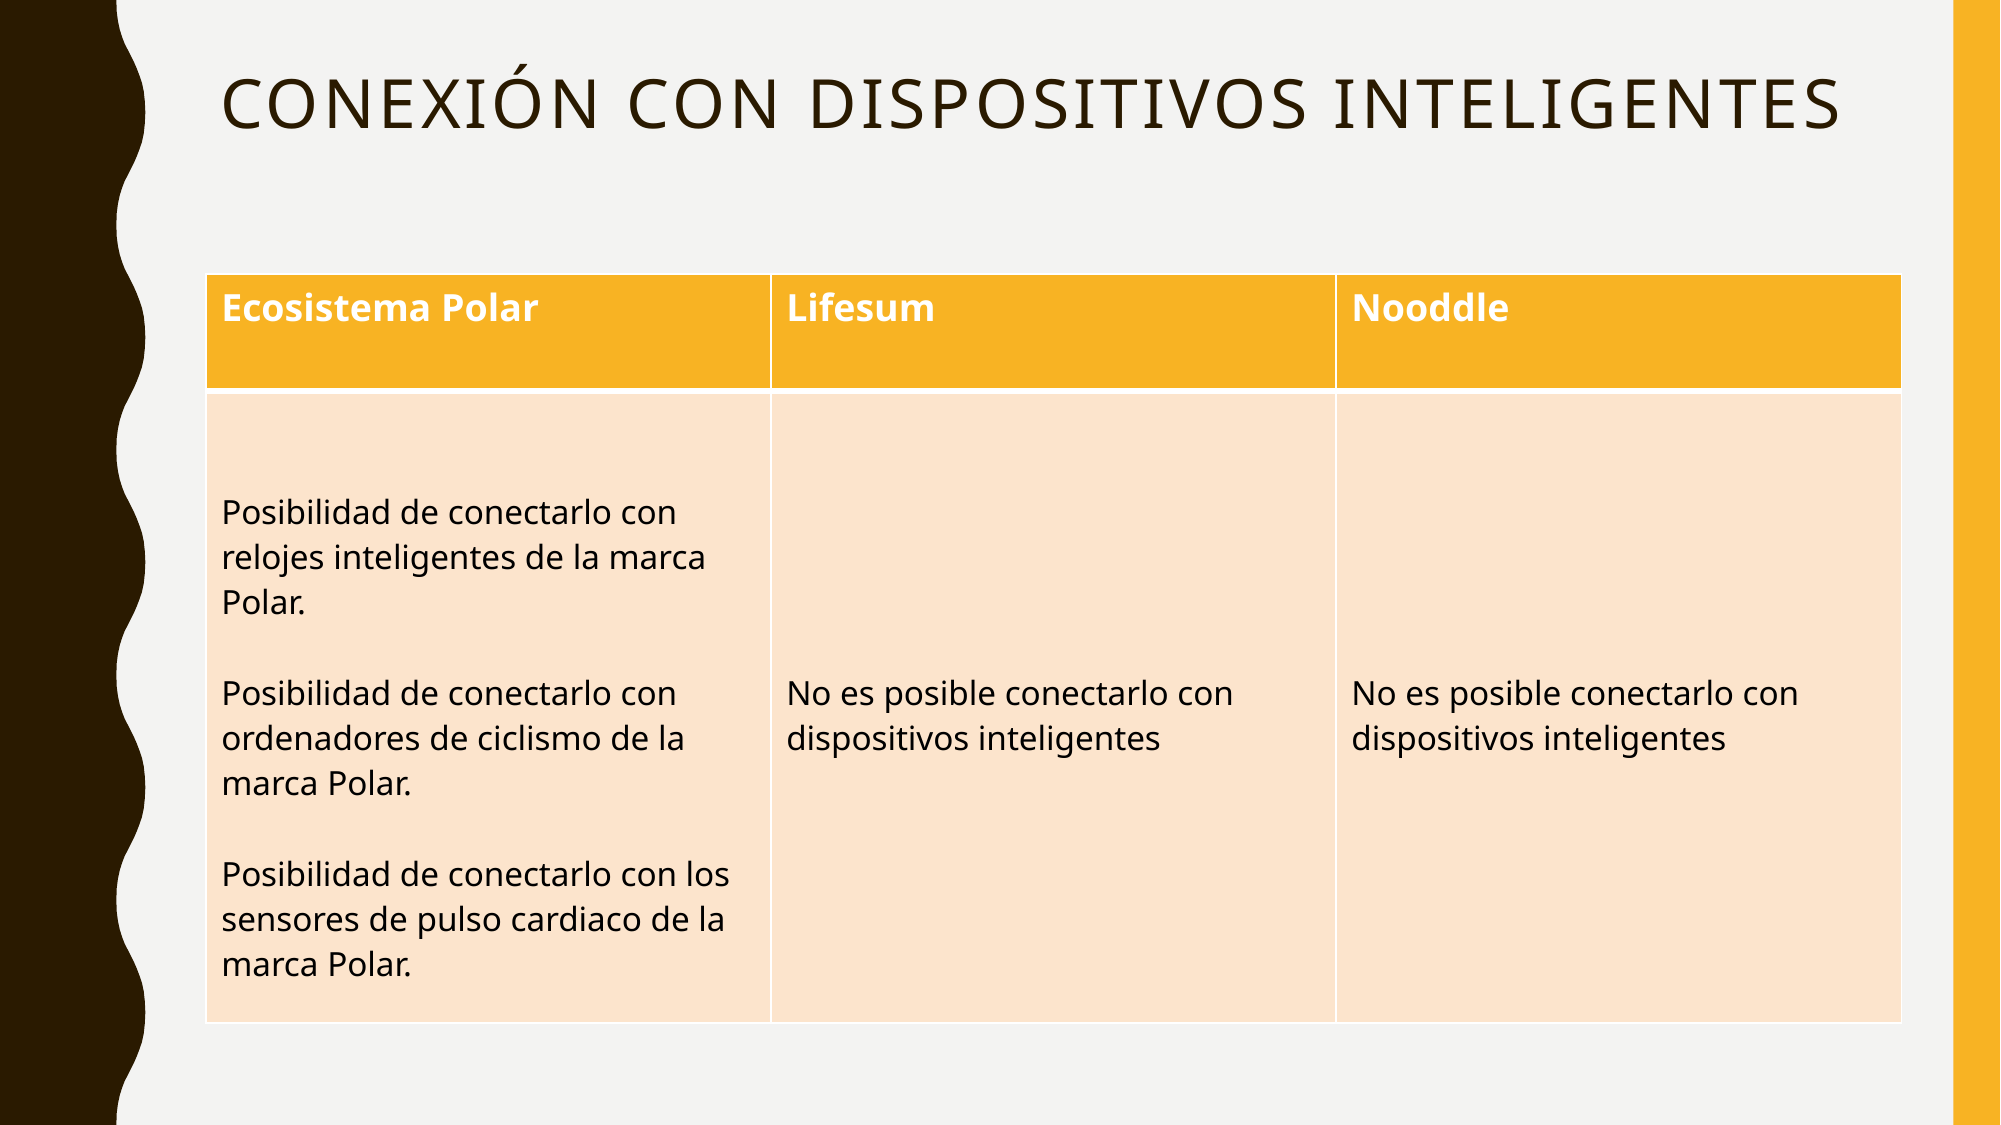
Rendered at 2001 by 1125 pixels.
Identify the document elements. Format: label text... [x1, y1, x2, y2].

table_cell No es posible conectarlo con dispositivos inteligentes [772, 394, 1335, 1022]
title Conexión con dispositivos inteligentes [205, 62, 1875, 226]
table_cell No es posible conectarlo con dispositivos inteligentes [1337, 394, 1901, 1022]
table_cell Posibilidad de conectarlo con relojes inteligentes de la marca Polar. Posibilidad de conectarlo con ordenadores de ciclismo de la marca Polar. Posibilidad de conectarlo con los sensores de pulso cardiaco de la marca Polar. [207, 394, 770, 1022]
table_header Lifesum [772, 275, 1335, 388]
table_header Ecosistema Polar [207, 275, 770, 388]
table_header Nooddle [1337, 275, 1901, 388]
